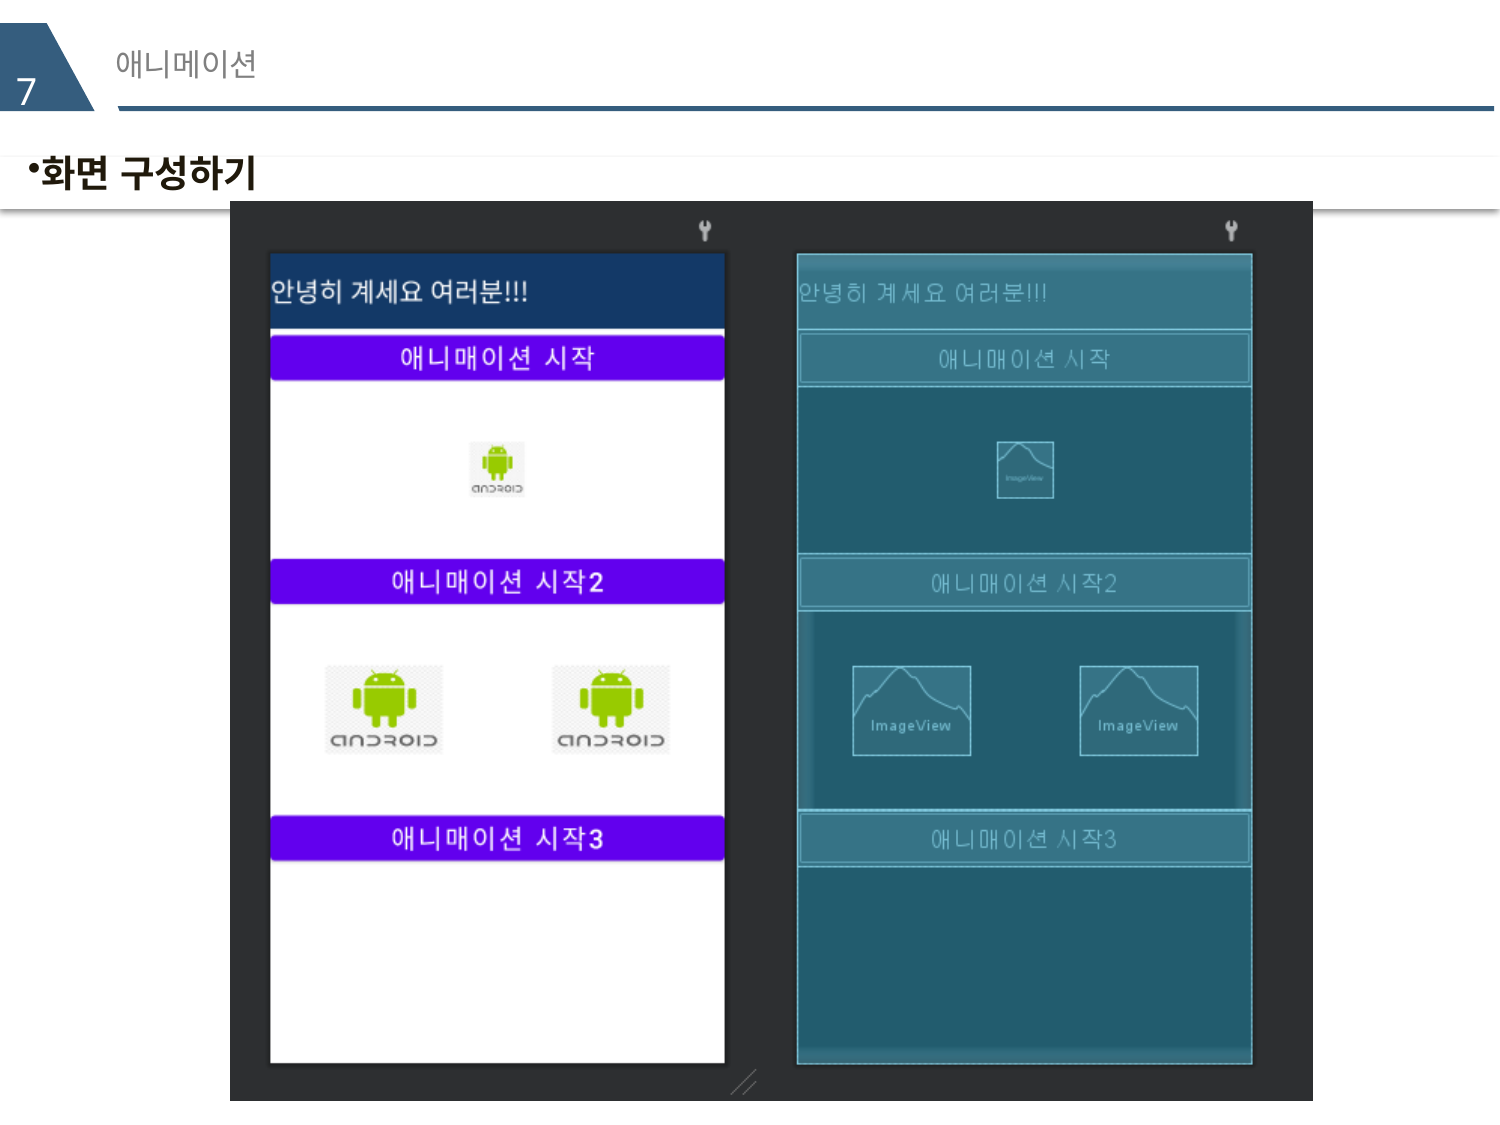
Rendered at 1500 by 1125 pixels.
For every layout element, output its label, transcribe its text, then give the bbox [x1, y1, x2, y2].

text_box [0, 0, 1500, 75]
picture [229, 201, 1313, 1101]
title 애니메이션 [100, 37, 1438, 90]
slide_number 7 [1, 60, 89, 101]
text_box 화면 구성하기 [13, 137, 1412, 202]
